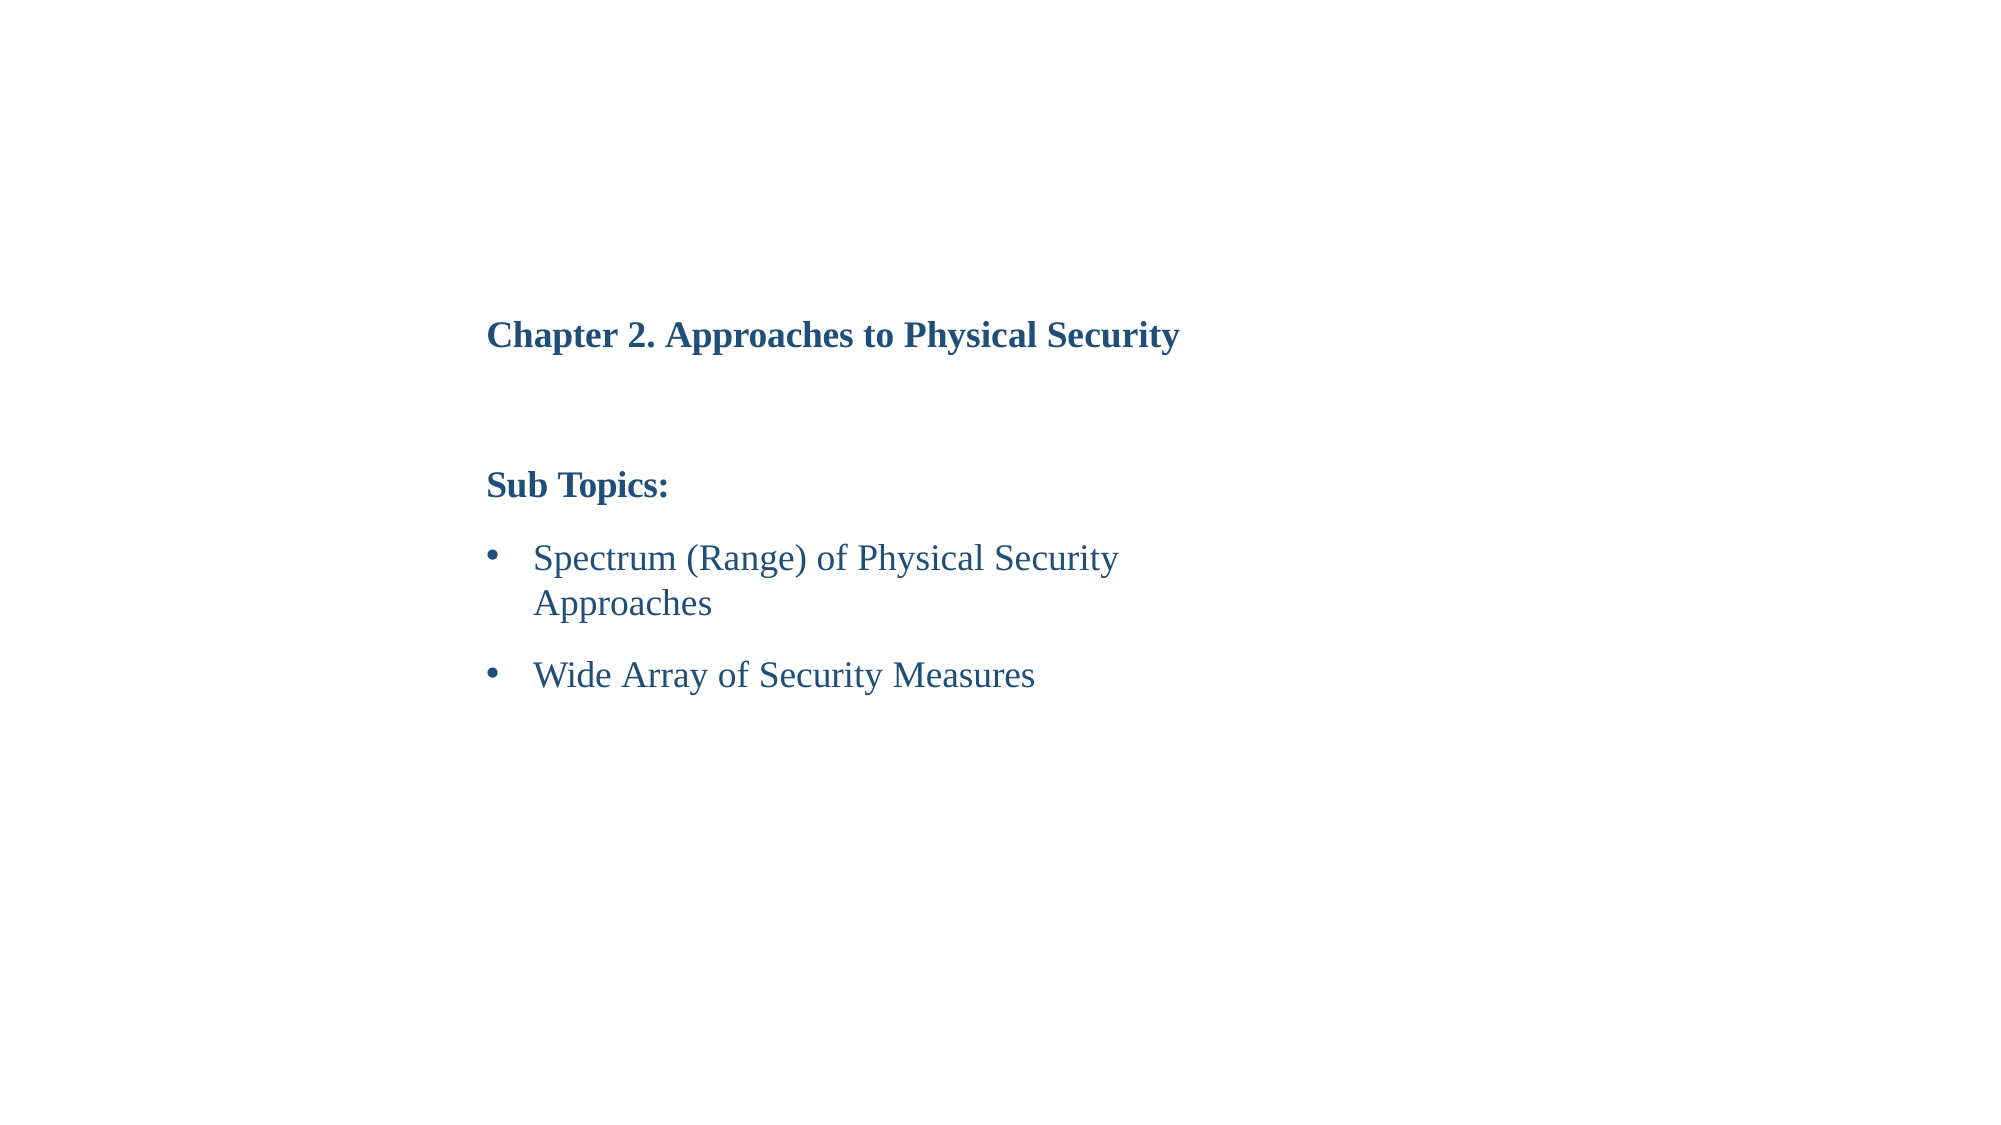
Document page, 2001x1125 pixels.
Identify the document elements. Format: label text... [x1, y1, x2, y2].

text_box Chapter 2. Approaches to Physical Security Sub Topics: Spectrum (Range) of Physical Security Approaches Wide Array of Security Measures [484, 308, 1307, 696]
